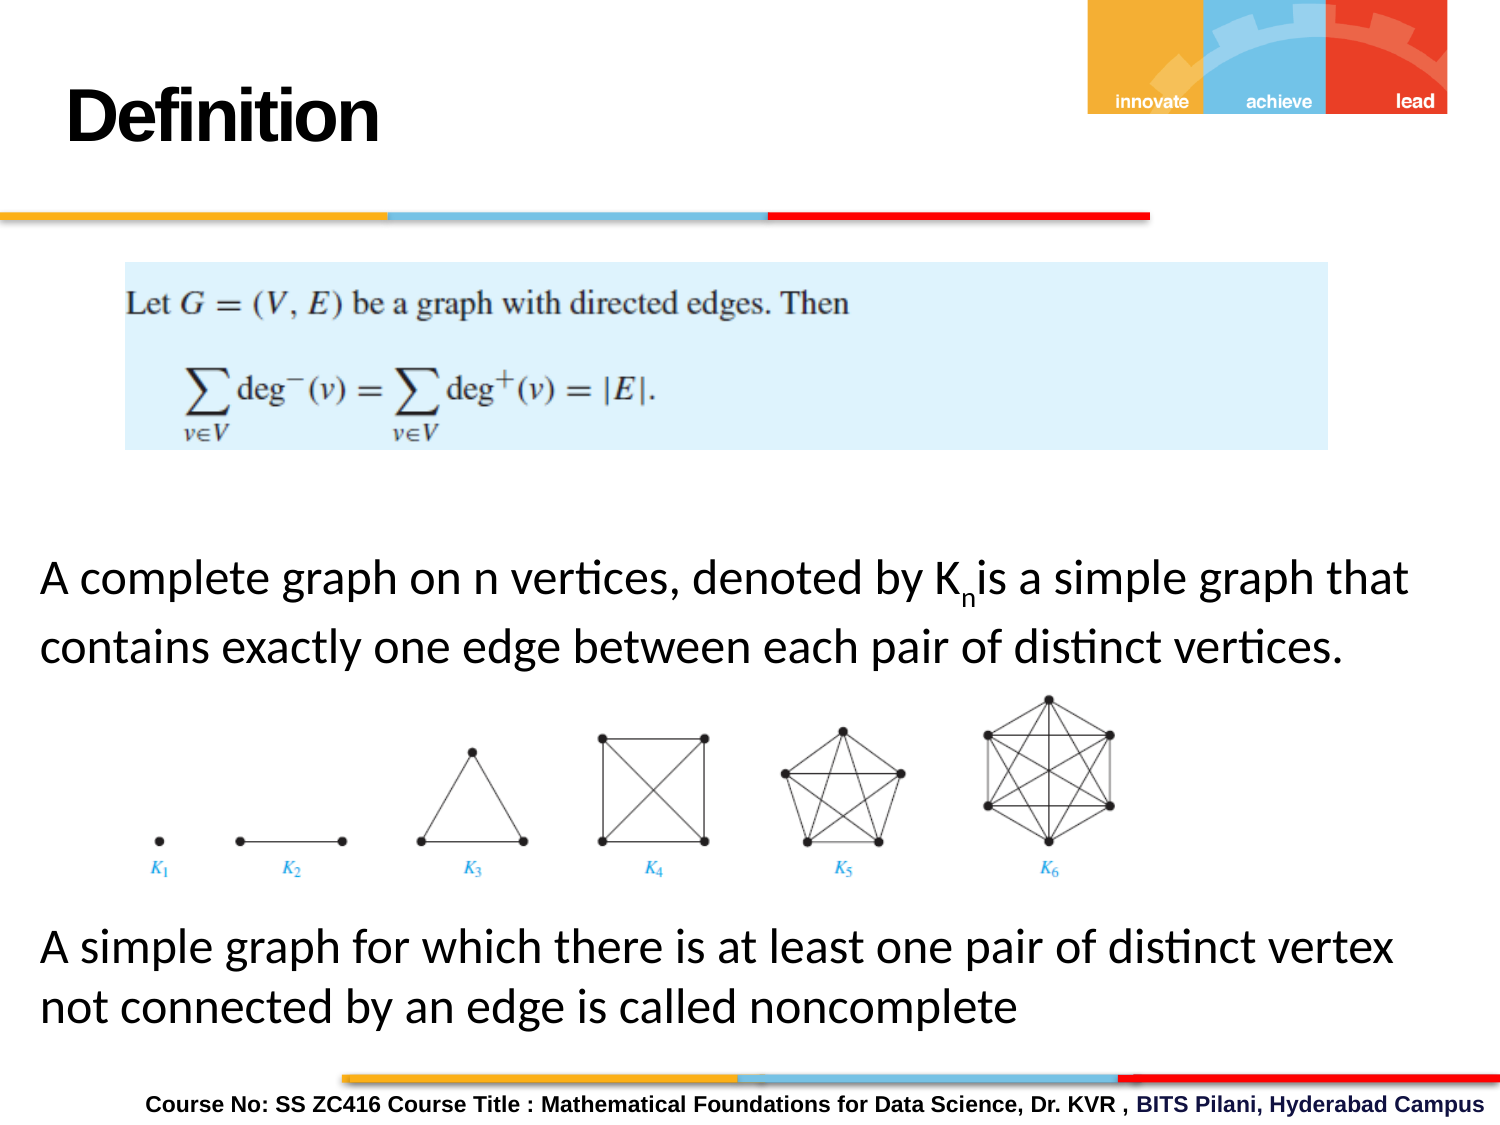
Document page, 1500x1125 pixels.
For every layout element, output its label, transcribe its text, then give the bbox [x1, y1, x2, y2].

picture [137, 674, 1173, 897]
text_box A complete graph on n vertices, denoted by Knis a simple graph that contains exactly one edge between each pair of distinct vertices. A simple graph for which there is at least one pair of distinct vertex not connected by an edge is called noncomplete [24, 537, 1488, 1041]
list Definition [50, 24, 1088, 213]
picture [1087, 0, 1448, 114]
picture [124, 262, 1329, 451]
